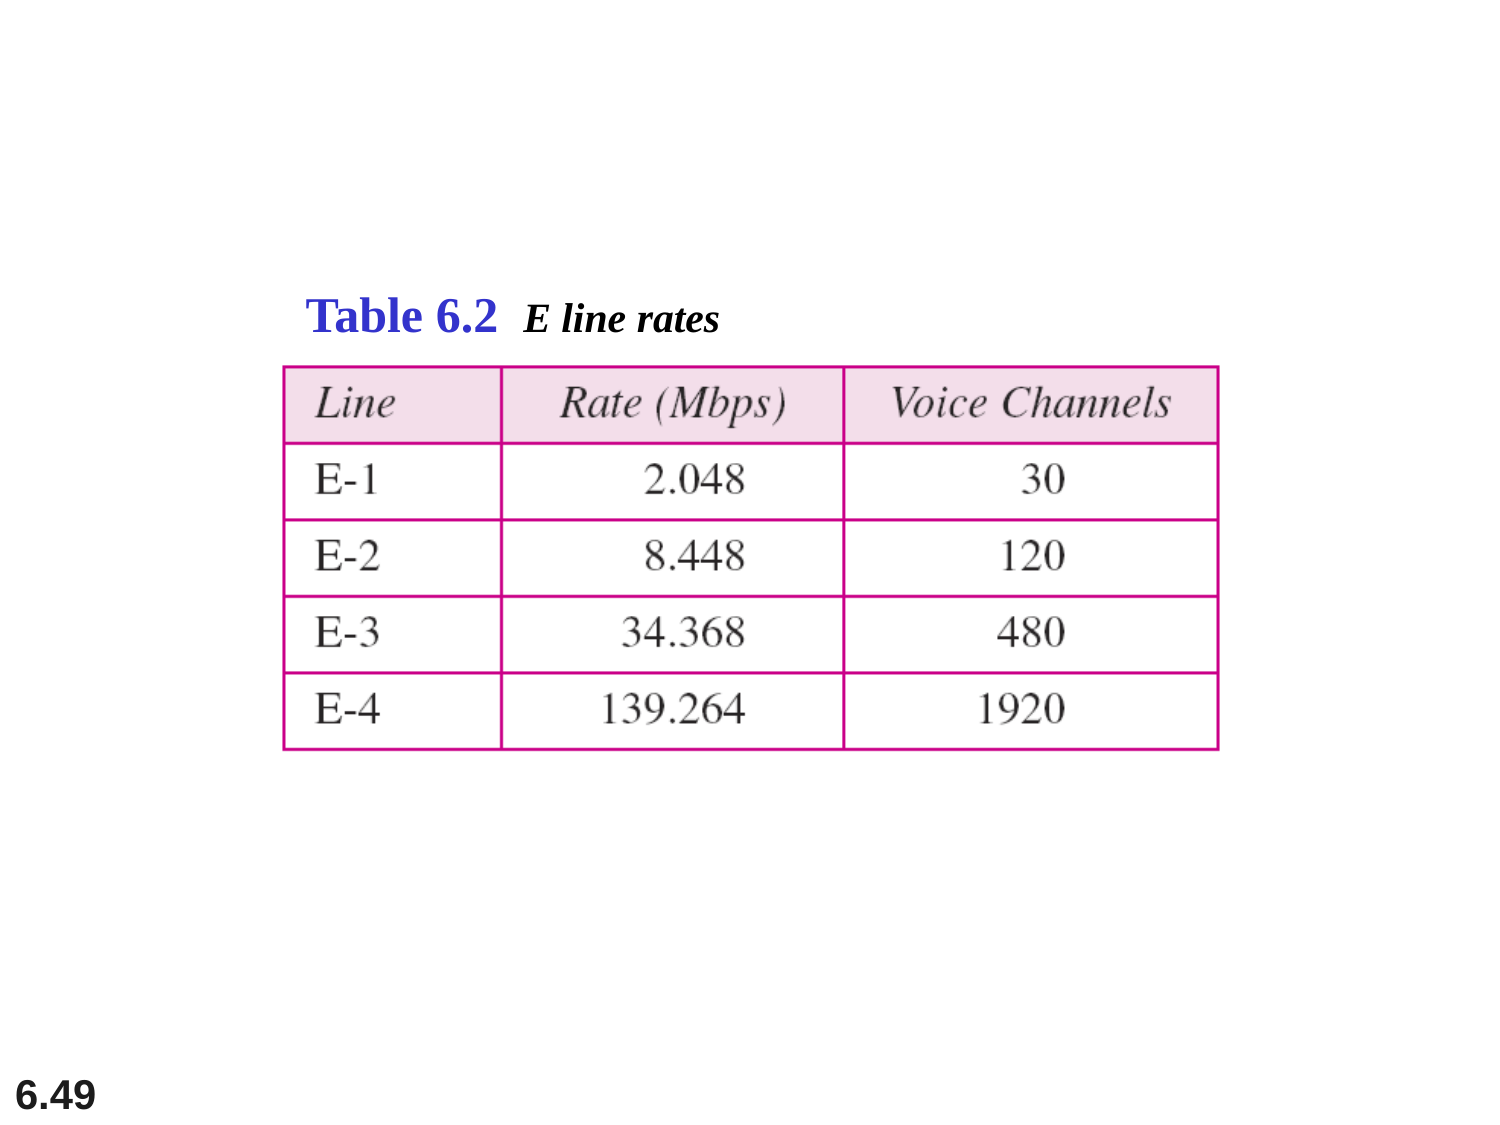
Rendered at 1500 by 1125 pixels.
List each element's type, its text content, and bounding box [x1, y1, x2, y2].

text_box Table 6.2 E line rates [290, 274, 736, 350]
picture [269, 361, 1231, 764]
slide_number 6.49 [0, 1049, 313, 1125]
